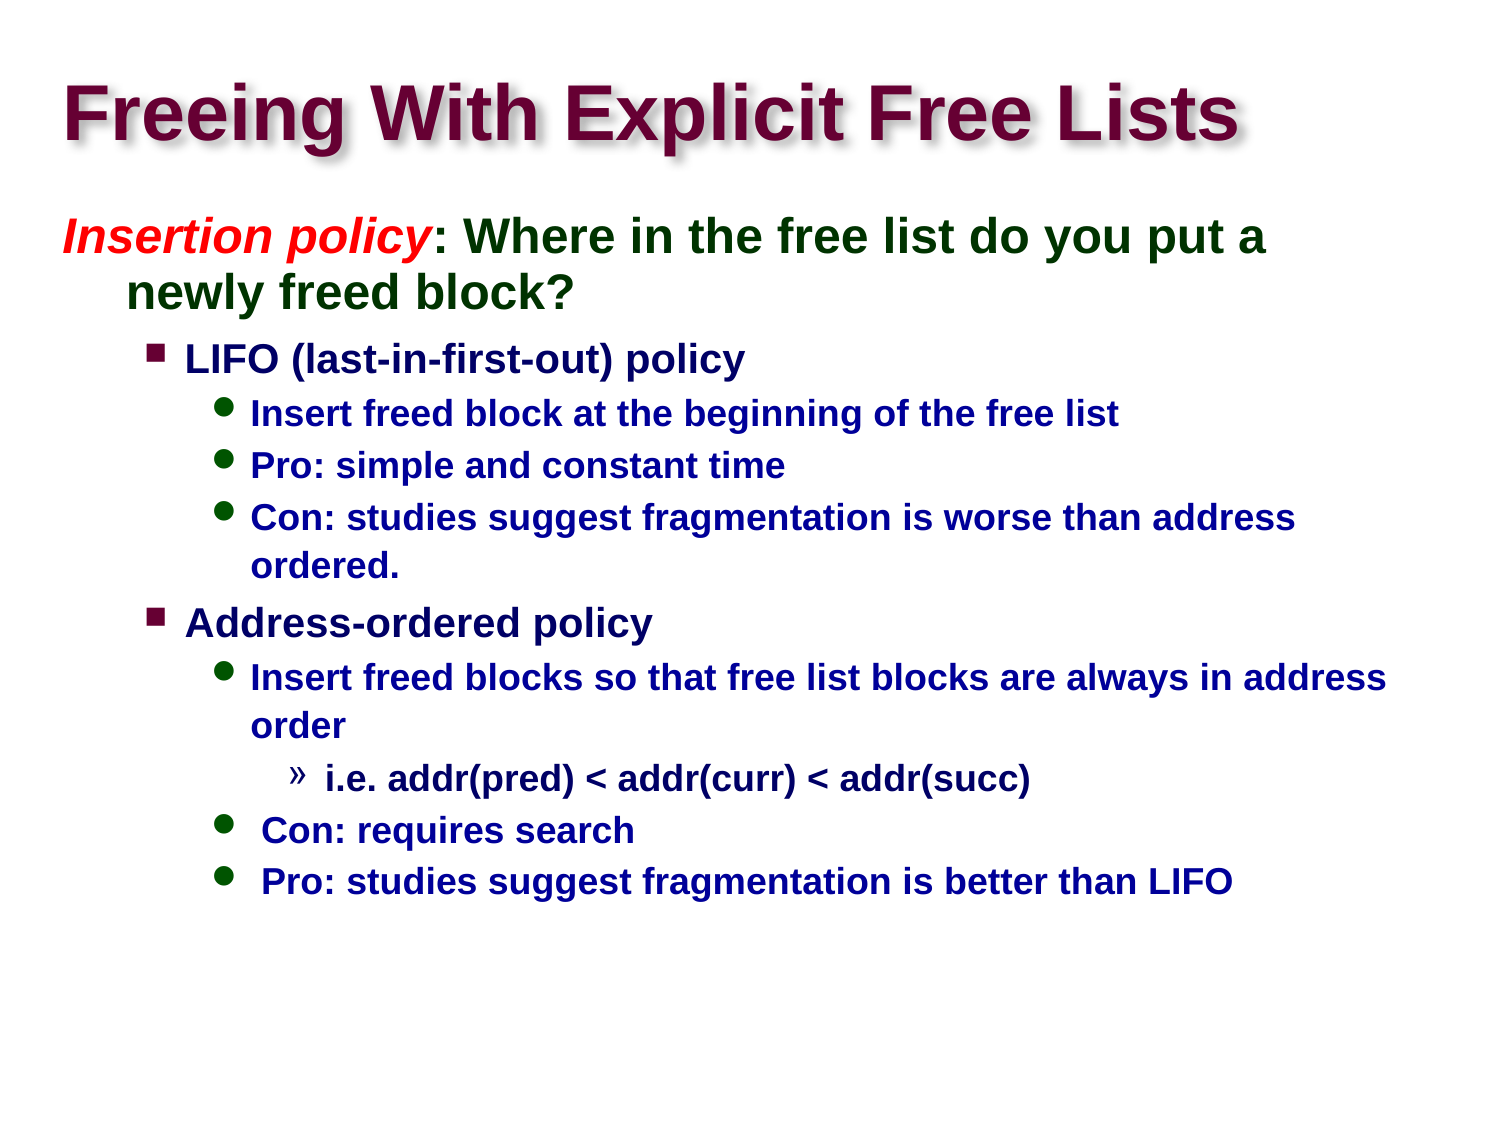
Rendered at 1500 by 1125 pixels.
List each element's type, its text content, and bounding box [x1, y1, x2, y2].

list Insertion policy: Where in the free list do you put a newly freed block? LIFO (last-in-first-out) policy Insert freed block at the beginning of the free list Pro: simple and constant time Con: studies suggest fragmentation is worse than address ordered. Address-ordered policy Insert freed blocks so that free list blocks are always in address order i.e. addr(pred) < addr(curr) < addr(succ) Con: requires search Pro: studies suggest fragmentation is better than LIFO [47, 199, 1411, 1058]
title Freeing With Explicit Free Lists [62, 68, 1286, 163]
